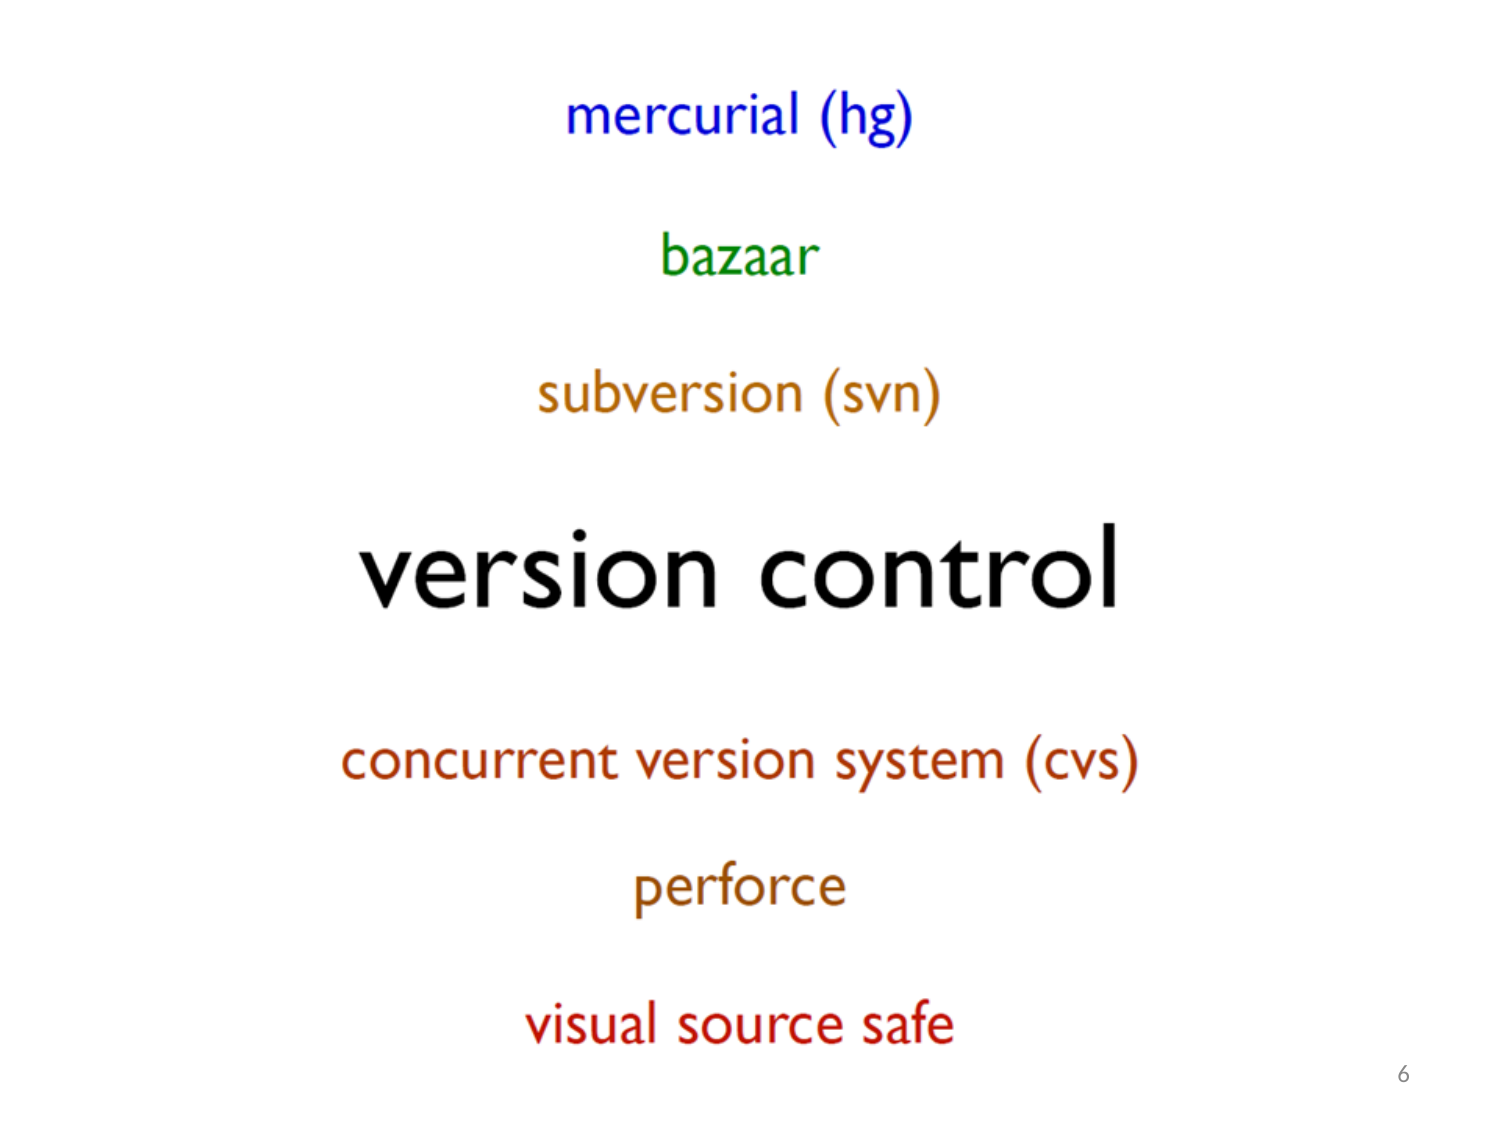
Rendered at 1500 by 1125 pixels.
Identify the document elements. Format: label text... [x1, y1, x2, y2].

picture [223, 41, 1276, 1083]
slide_number 6 [1074, 1042, 1425, 1103]
